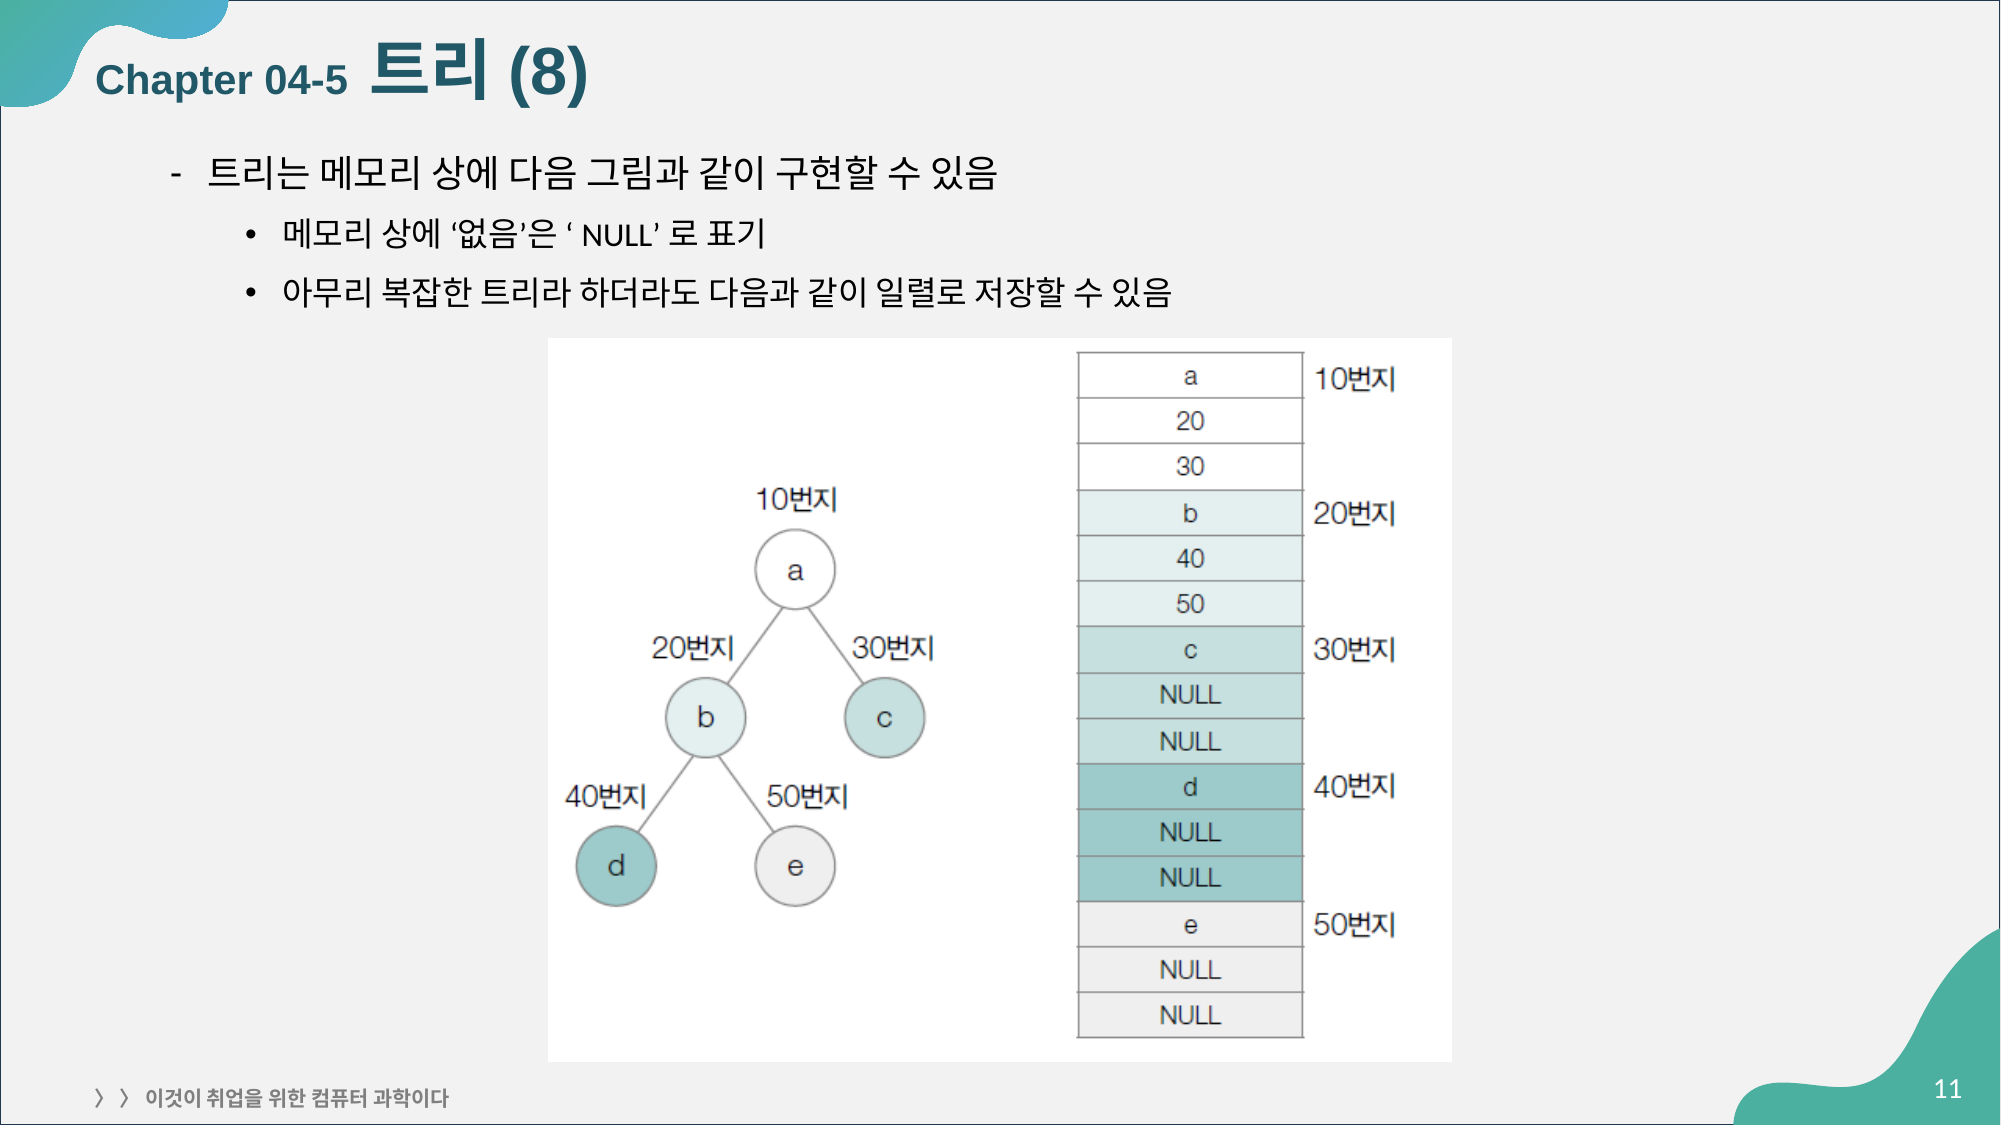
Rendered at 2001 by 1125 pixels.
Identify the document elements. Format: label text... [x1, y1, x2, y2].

picture [548, 337, 1452, 1062]
slide_number ‹#› [1917, 1061, 1984, 1122]
list 트리는 메모리 상에 다음 그림과 같이 구현할 수 있음 메모리 상에 ‘없음’은 ‘NULL’로 표기 아무리 복잡한 트리라 하더라도 다음과 같이 일렬로 저장할 수 있음 [79, 133, 1931, 1035]
footer 〉 〉 이것이 취업을 위한 컴퓨터 과학이다 [79, 1078, 755, 1114]
title Chapter 04-5 트리(8) [79, 17, 1931, 128]
